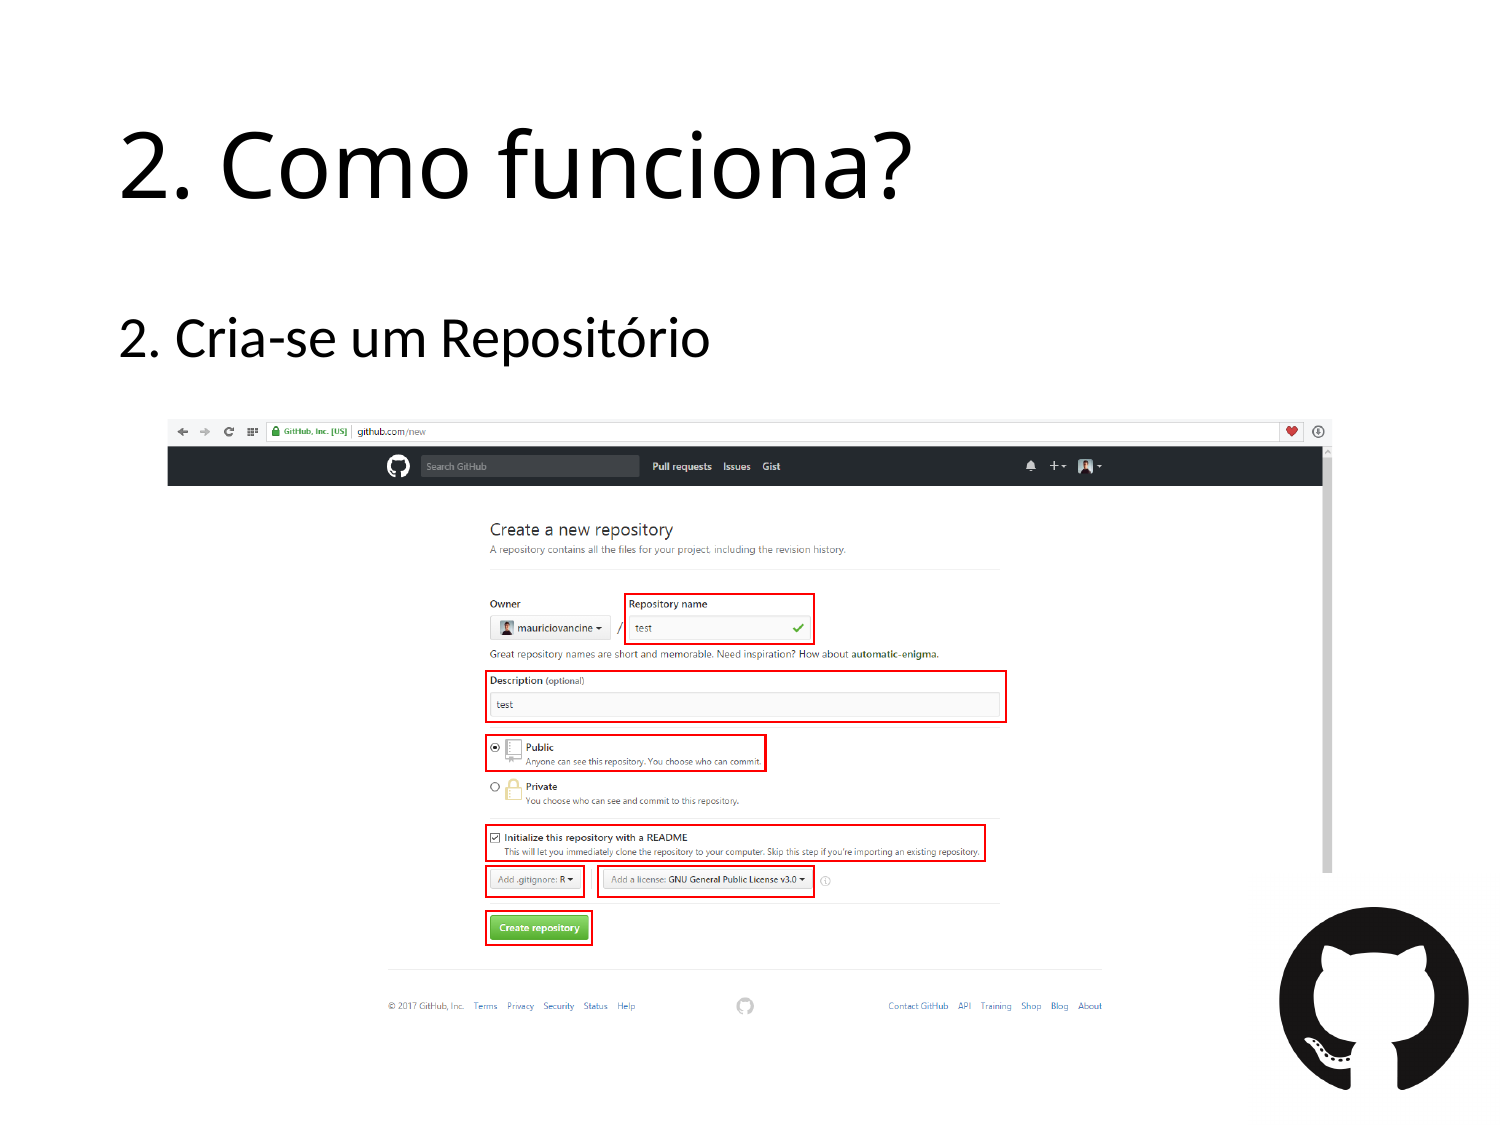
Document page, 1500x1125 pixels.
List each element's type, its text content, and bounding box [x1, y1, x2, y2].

list 2. Cria-se um Repositório [103, 299, 1397, 1014]
picture [167, 419, 1500, 1125]
title 2. Como funciona? [103, 59, 1397, 278]
